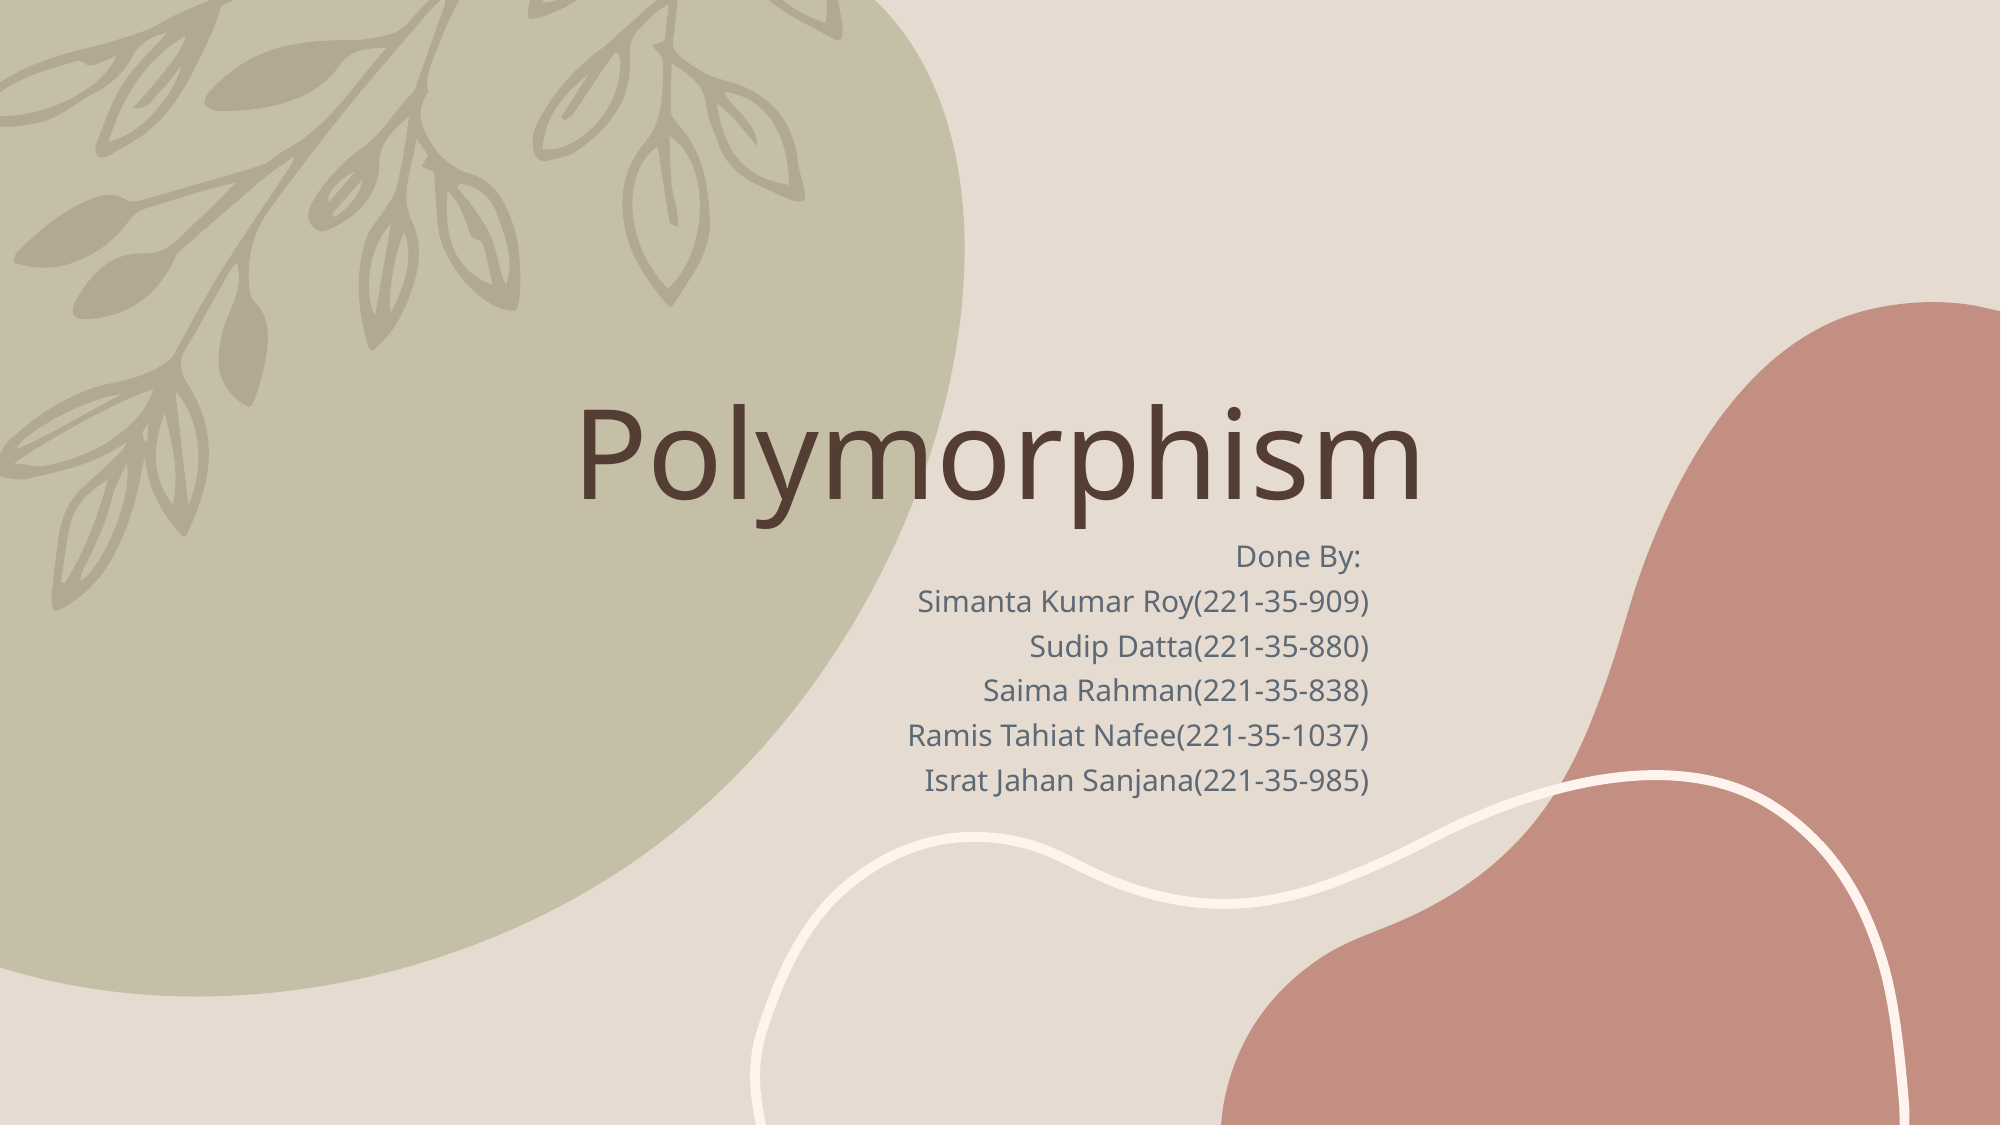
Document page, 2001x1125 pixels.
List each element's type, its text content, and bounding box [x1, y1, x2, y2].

title Polymorphism [249, 184, 1750, 535]
subtitle Done By: Simanta Kumar Roy(221-35-909) Sudip Datta(221-35-880) Saima Rahman(221-35-838) Ramis Tahiat Nafee(221-35-1037) Israt Jahan Sanjana(221-35-985) [666, 534, 1385, 806]
